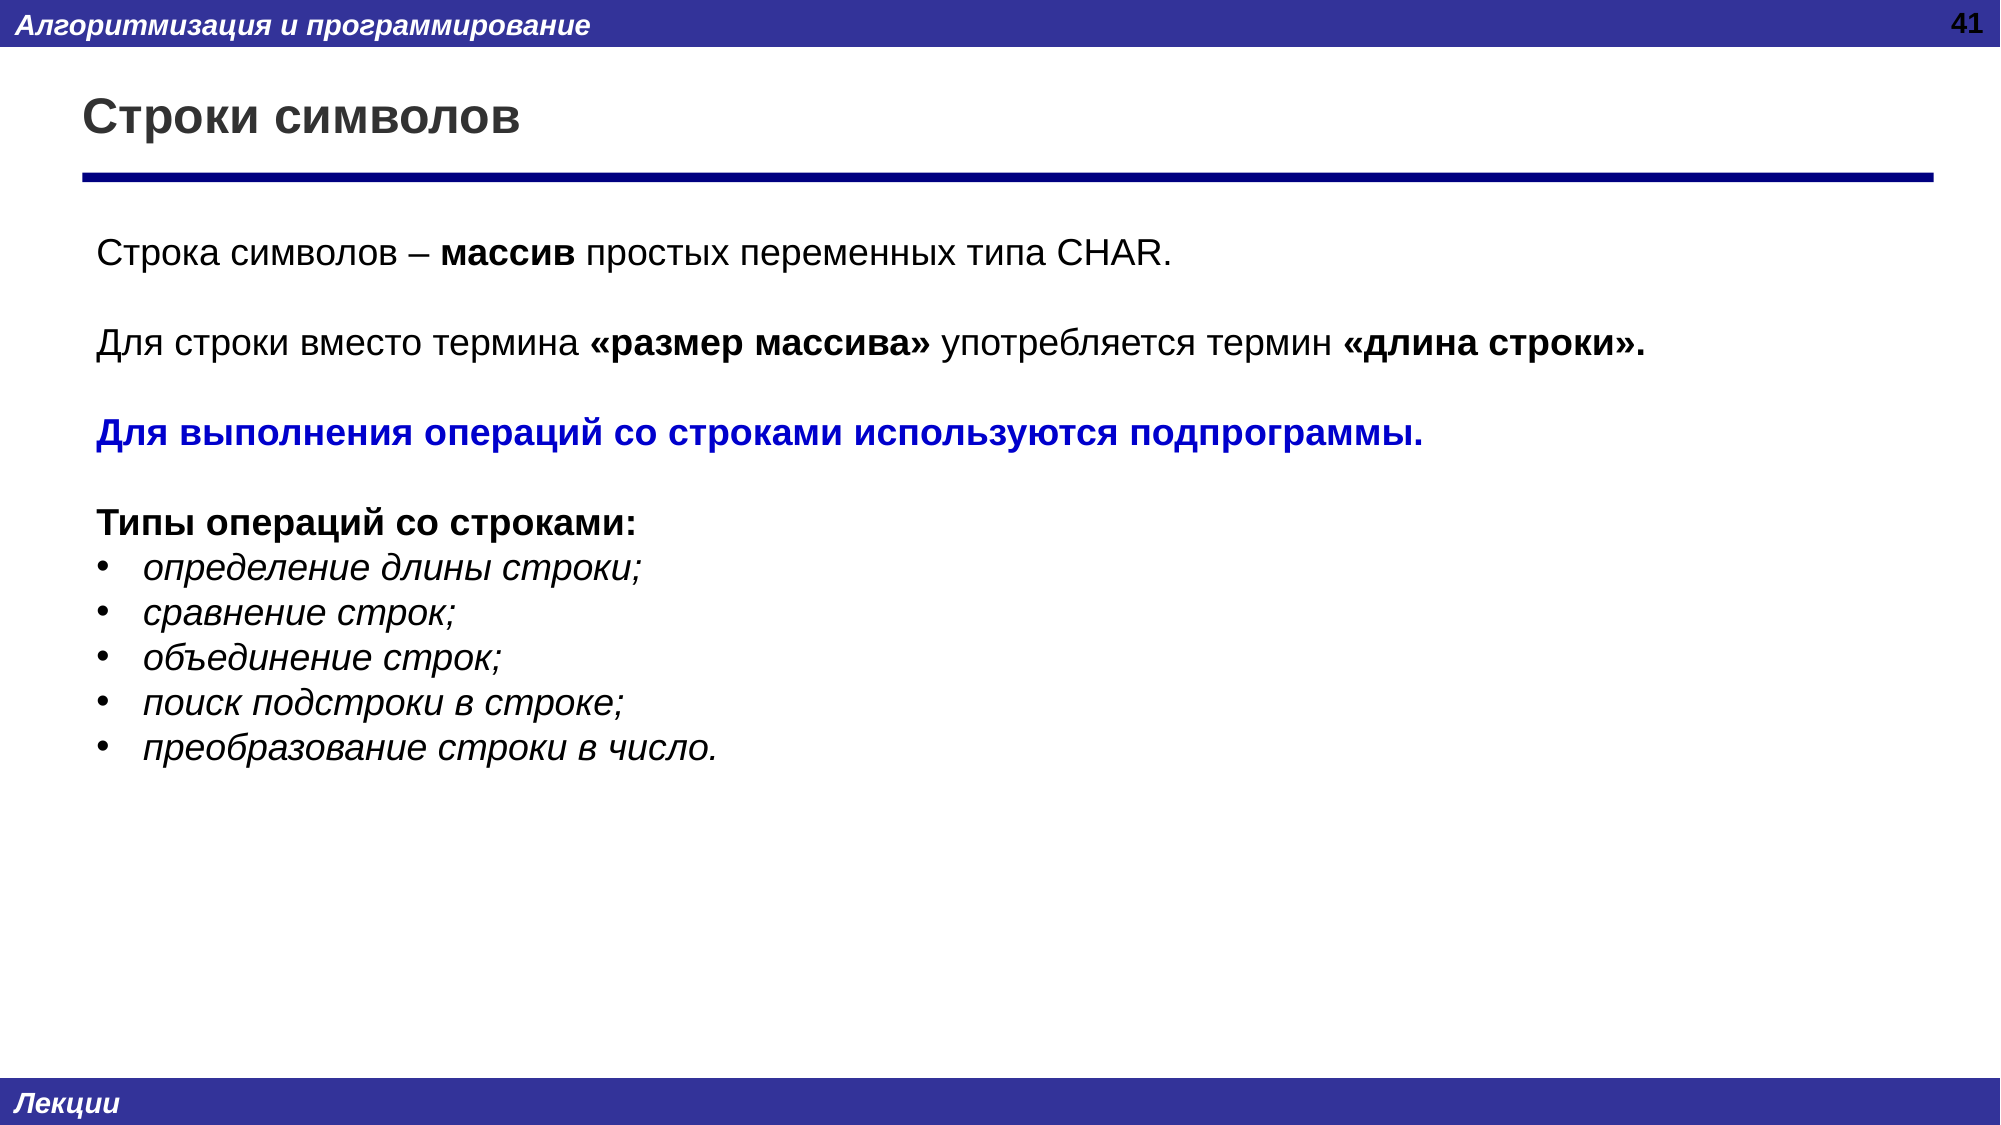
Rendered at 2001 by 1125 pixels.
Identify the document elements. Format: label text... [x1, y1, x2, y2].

slide_number 41 [1531, 0, 1999, 75]
text_box Строка символов – массив простых переменных типа CHAR. Для строки вместо термина «размер массива» употребляется термин «длина строки». Для выполнения операций со строками используются подпрограммы. Типы операций со строками: определение длины строки; сравнение строк; объединение строк; поиск подстроки в строке; преобразование строки в число. [81, 220, 1943, 776]
title Строки символов [67, 49, 1900, 178]
